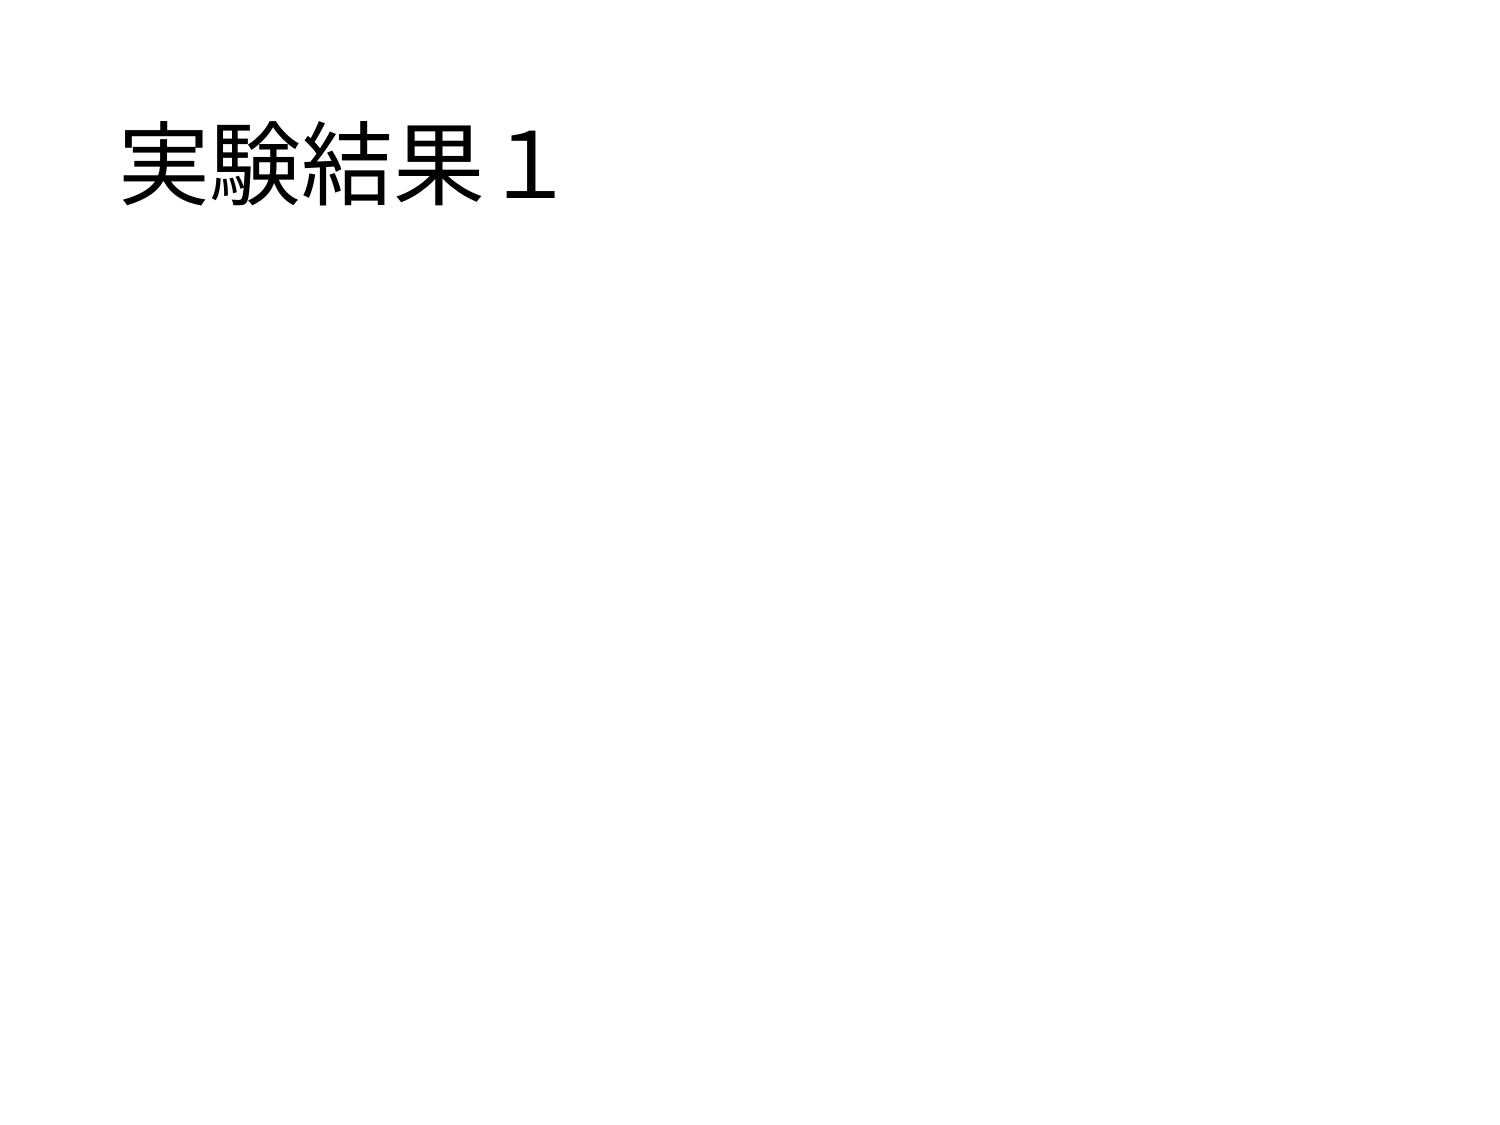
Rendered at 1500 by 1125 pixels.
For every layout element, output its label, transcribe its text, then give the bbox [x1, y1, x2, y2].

title 実験結果１ [103, 59, 1397, 278]
